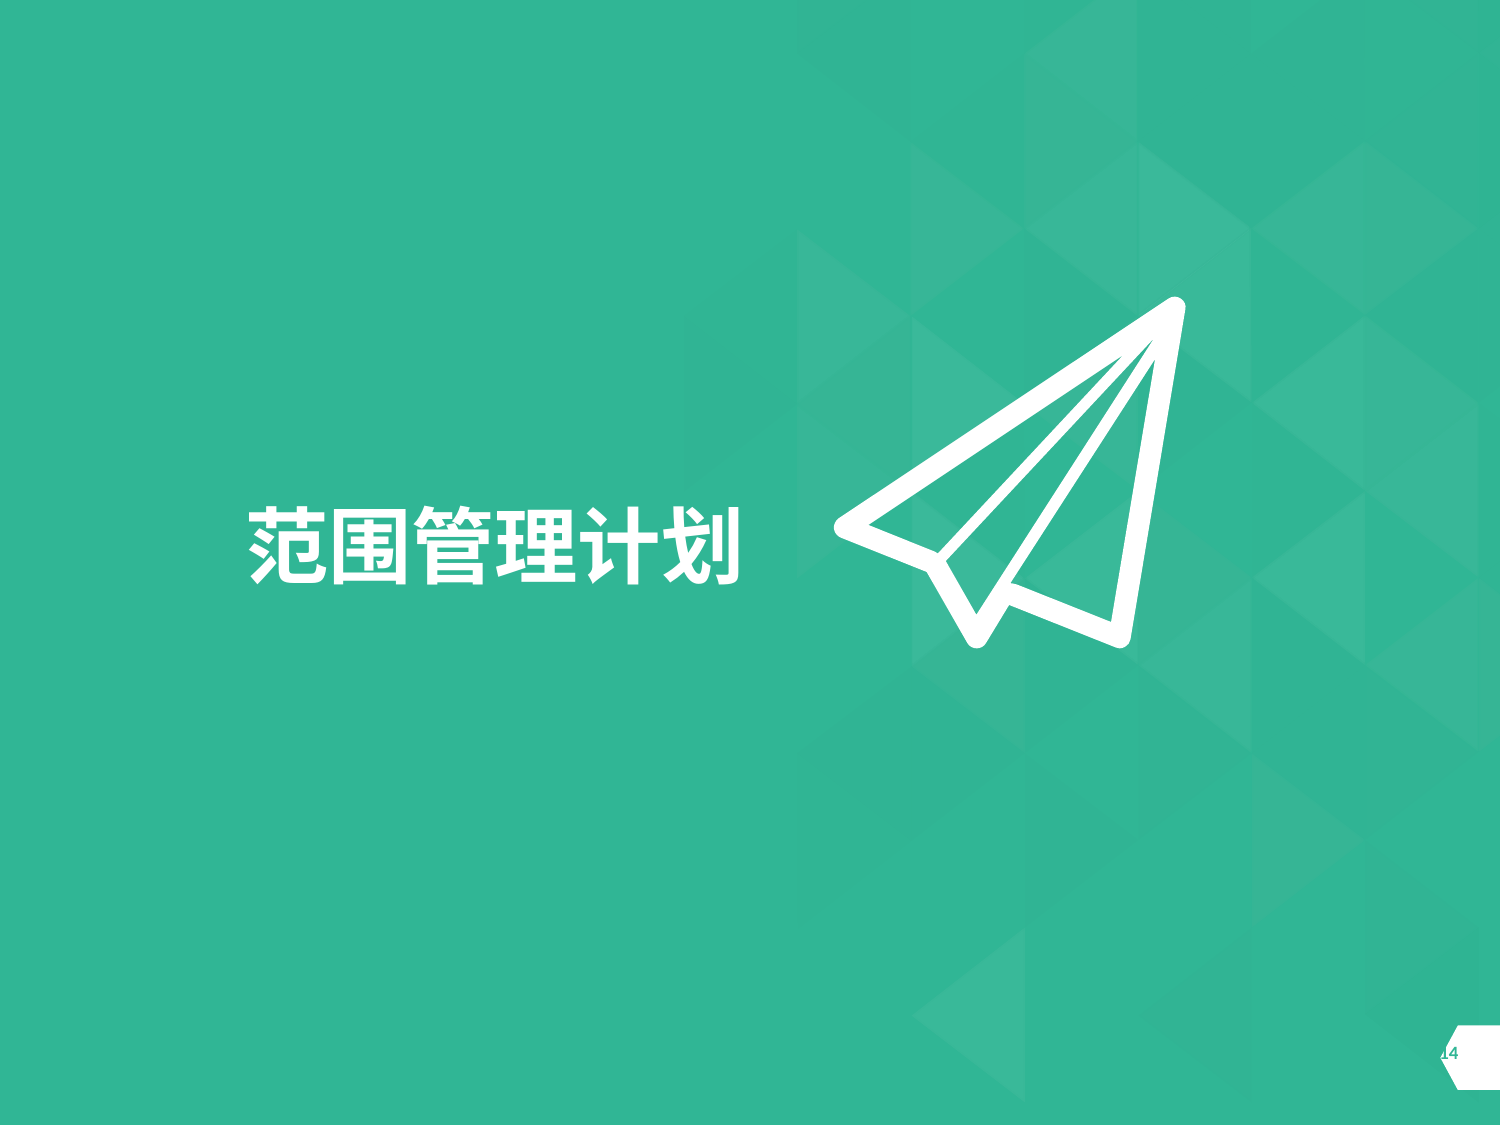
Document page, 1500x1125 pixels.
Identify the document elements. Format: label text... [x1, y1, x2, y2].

text_box 范围管理计划 [230, 486, 760, 602]
text_box [833, 296, 1186, 649]
